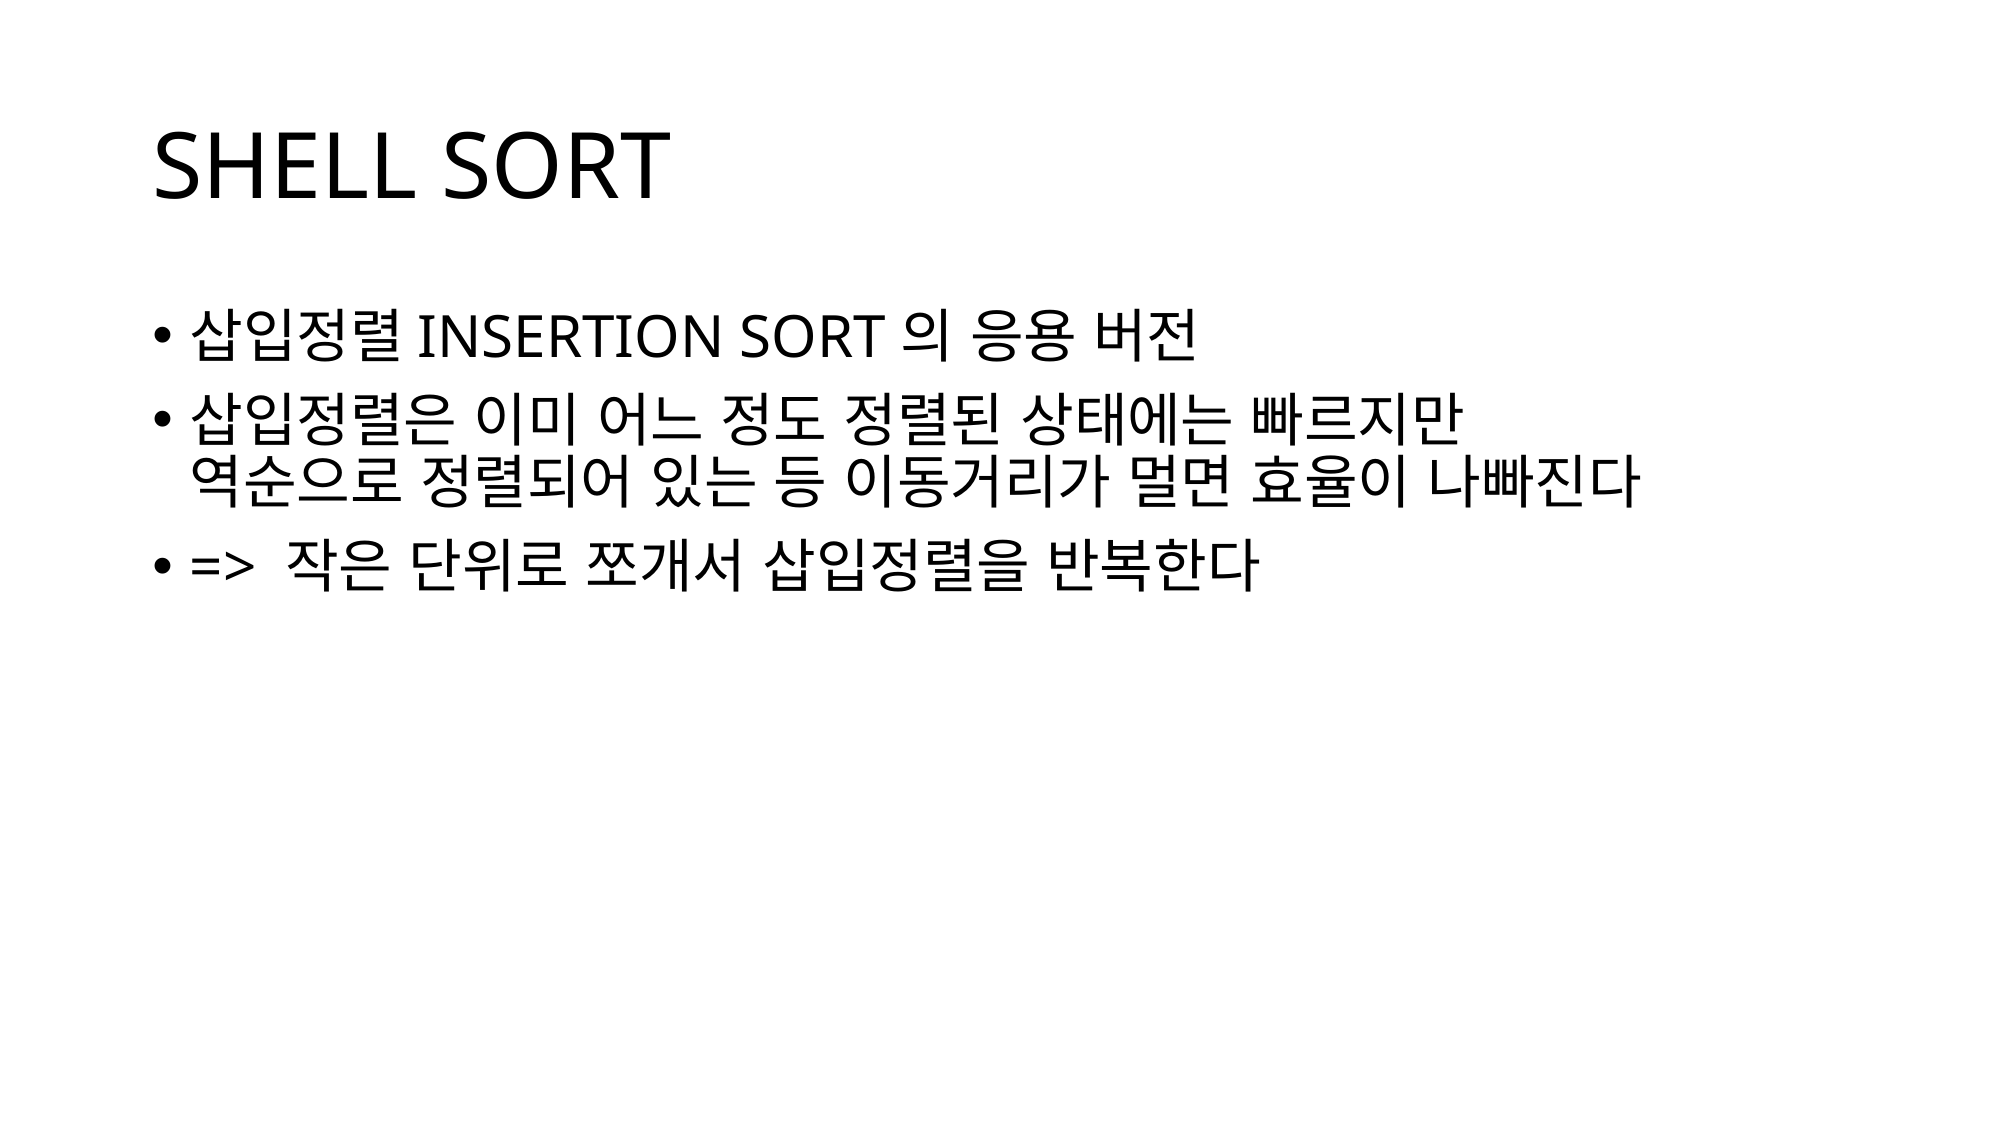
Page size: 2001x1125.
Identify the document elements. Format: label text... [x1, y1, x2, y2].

title SHELL SORT [137, 59, 1863, 278]
list 삽입정렬INSERTION SORT의 응용 버전 삽입정렬은 이미 어느 정도 정렬된 상태에는 빠르지만 역순으로 정렬되어 있는 등 이동거리가 멀면 효율이 나빠진다 => 작은 단위로 쪼개서 삽입정렬을 반복한다 [137, 299, 1863, 1014]
